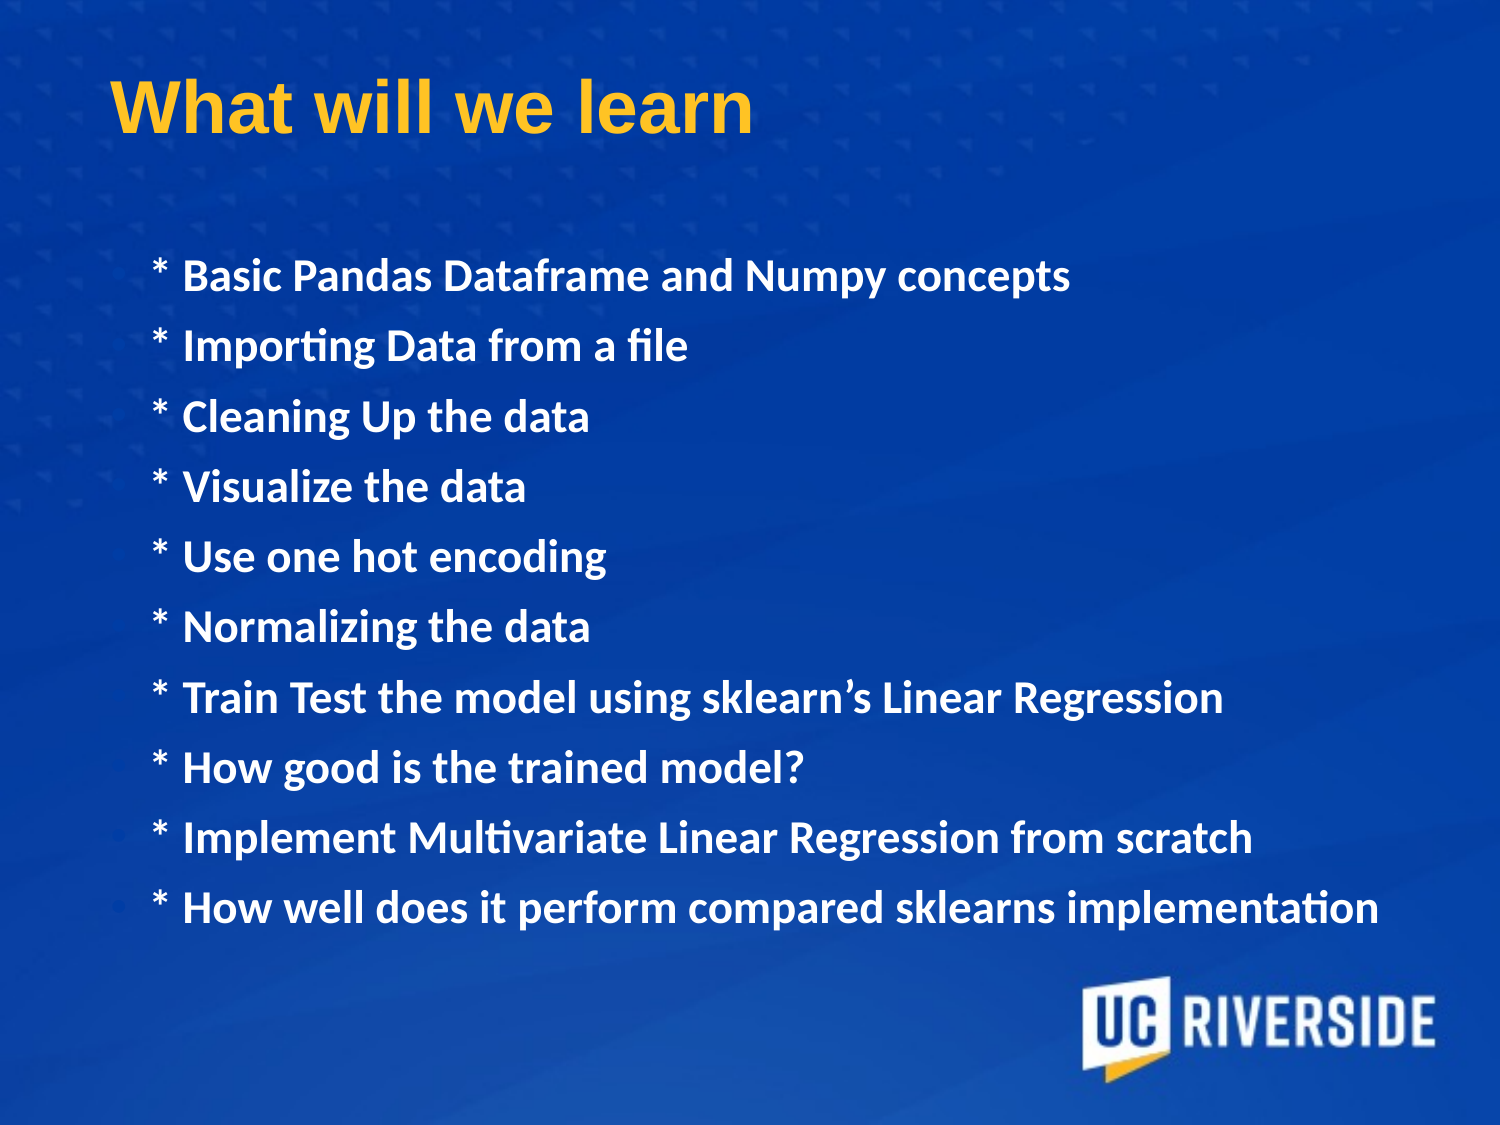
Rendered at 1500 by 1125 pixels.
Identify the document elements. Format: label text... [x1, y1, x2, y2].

title What will we learn [102, 0, 1398, 219]
list * Basic Pandas Dataframe and Numpy concepts * Importing Data from a file * Cleaning Up the data * Visualize the data * Use one hot encoding * Normalizing the data * Train Test the model using sklearn’s Linear Regression * How good is the trained model? * Implement Multivariate Linear Regression from scratch * How well does it perform compared sklearns implementation [102, 243, 1398, 958]
picture [0, 0, 1500, 1125]
